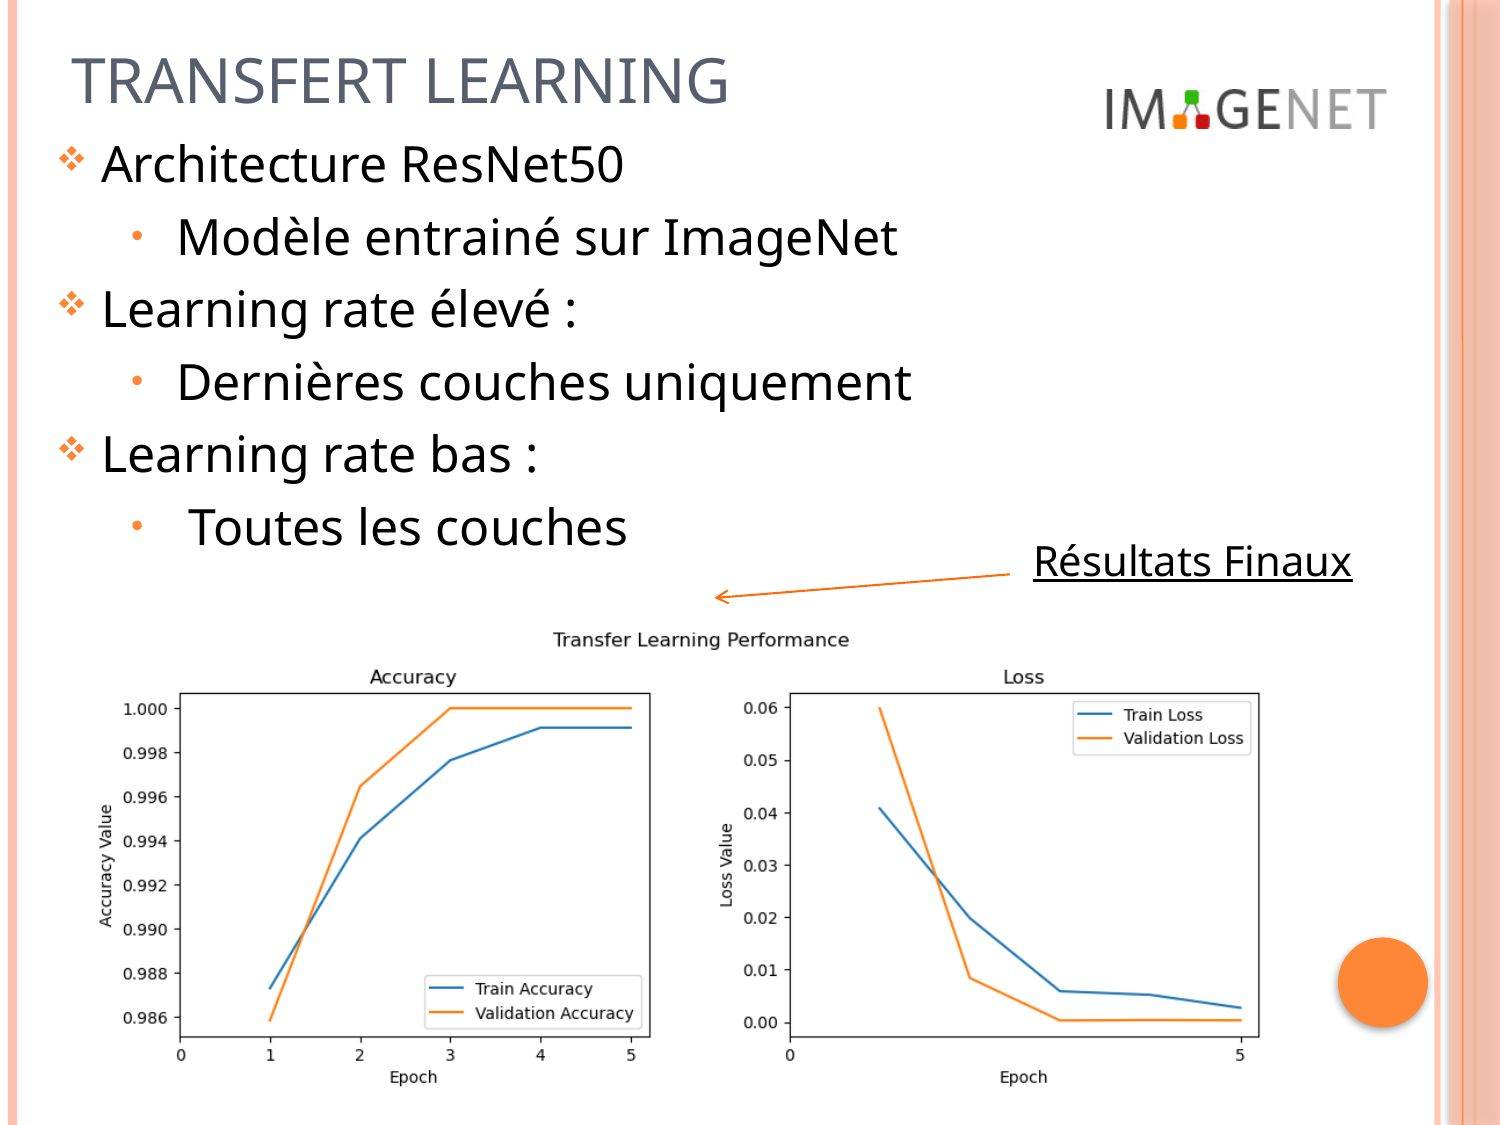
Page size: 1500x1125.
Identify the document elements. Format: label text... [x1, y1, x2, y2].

picture [87, 620, 1271, 1099]
text_box Architecture ResNet50 Modèle entrainé sur ImageNet Learning rate élevé : Dernières couches uniquement Learning rate bas : Toutes les couches [41, 125, 1377, 563]
text_box Résultats Finaux [974, 527, 1412, 592]
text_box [714, 573, 1011, 599]
title Transfert Learning [56, 30, 1282, 124]
picture [1106, 89, 1389, 130]
